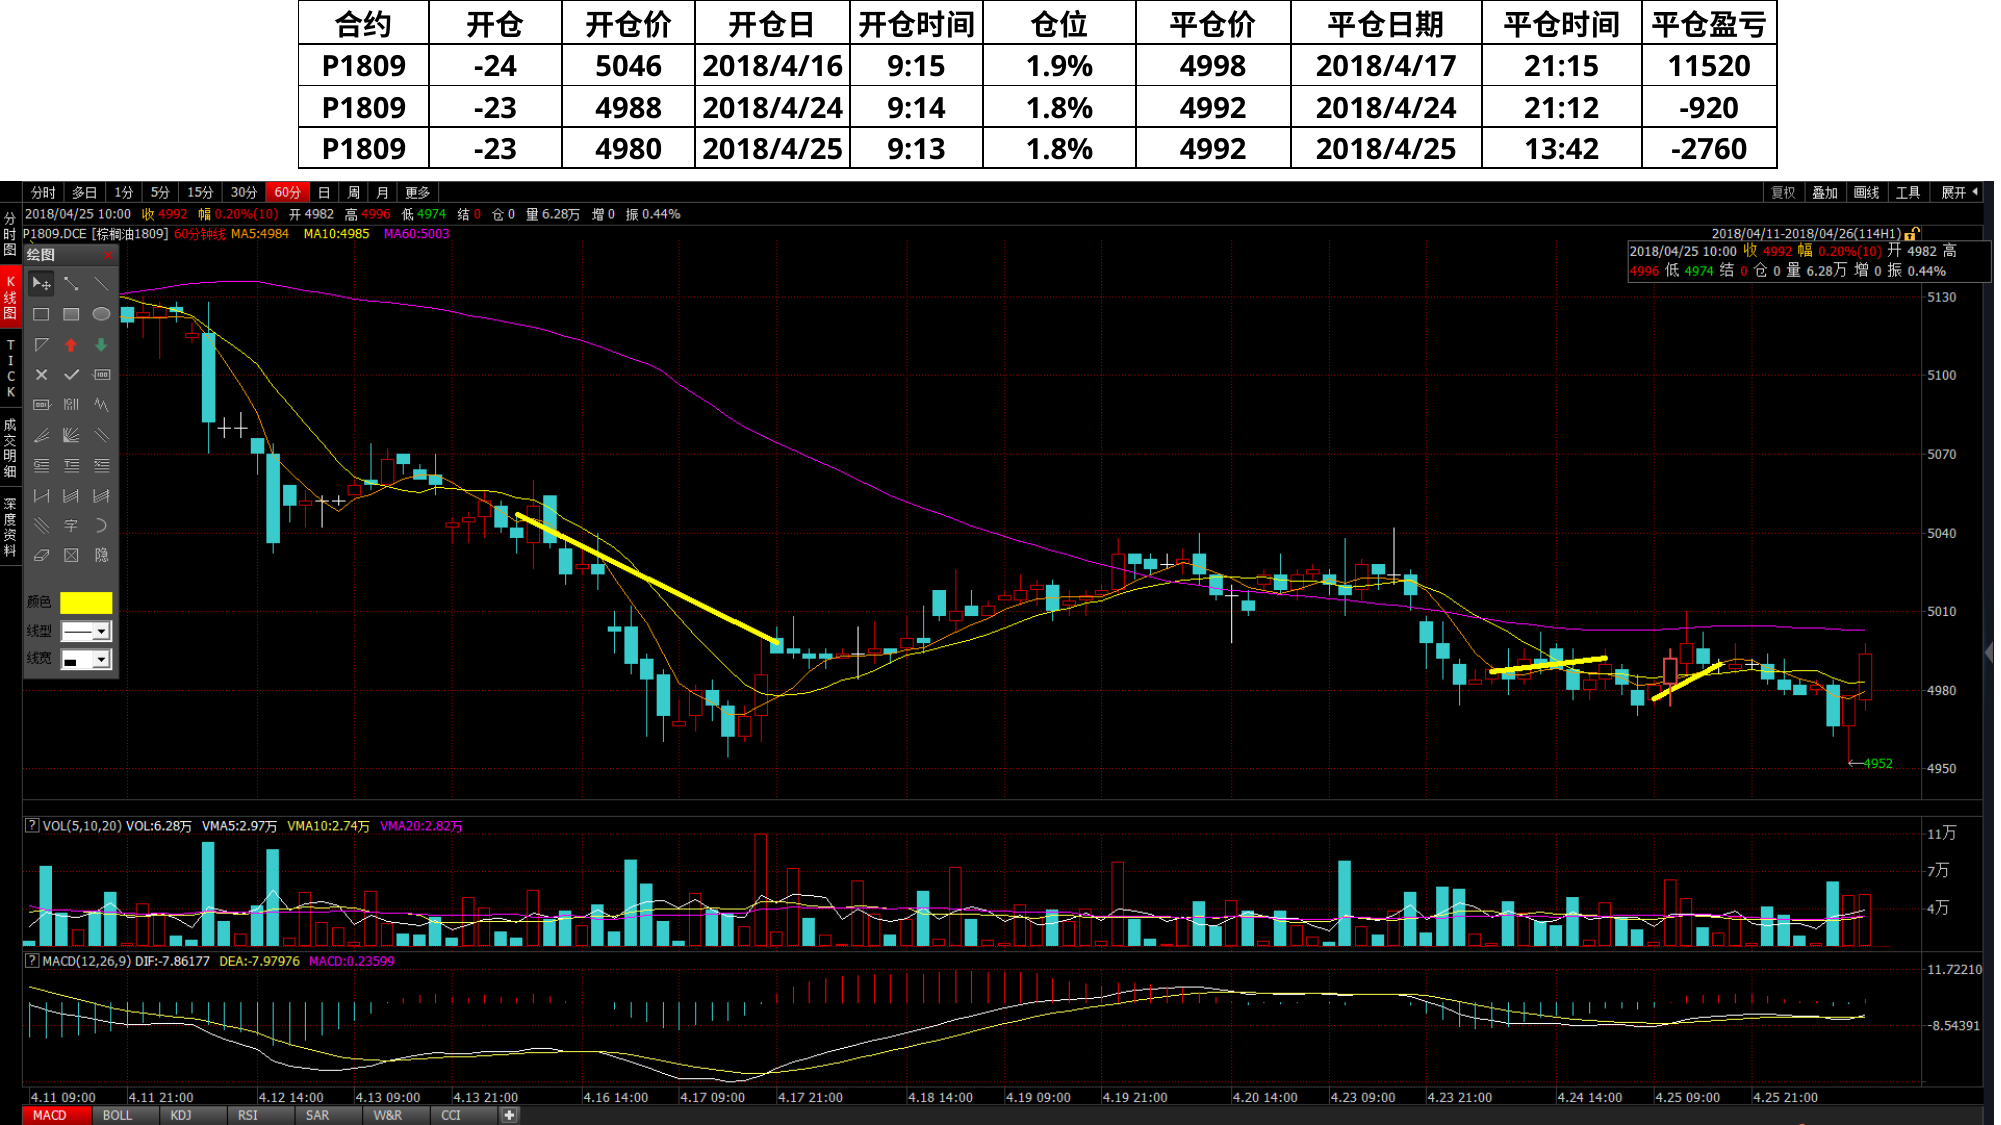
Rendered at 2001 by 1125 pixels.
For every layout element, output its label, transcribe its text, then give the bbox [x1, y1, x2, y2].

table_header 平仓时间 [1483, 1, 1641, 43]
table_cell 4992 [1137, 128, 1290, 167]
table_header 开仓 [430, 1, 561, 43]
table_cell -23 [430, 128, 561, 167]
table_cell 4998 [1137, 45, 1290, 85]
table_cell 1.8% [984, 86, 1135, 126]
table_header 平仓价 [1137, 1, 1290, 43]
table_cell 4980 [563, 128, 694, 167]
table_cell 5046 [563, 45, 694, 85]
table_cell 2018/4/16 [696, 45, 849, 85]
table_cell 21:15 [1483, 45, 1641, 85]
table_header 平仓日期 [1292, 1, 1481, 43]
table_cell P1809 [299, 86, 428, 126]
table_cell 1.8% [984, 128, 1135, 167]
table_header 合约 [299, 1, 428, 43]
table_header 平仓盈亏 [1643, 1, 1776, 43]
table_cell -23 [430, 86, 561, 126]
table_header 开仓时间 [851, 1, 982, 43]
table_header 开仓日 [696, 1, 849, 43]
table_cell 2018/4/25 [1292, 128, 1481, 167]
table_cell P1809 [299, 45, 428, 85]
table_cell P1809 [299, 128, 428, 167]
table_cell 4992 [1137, 86, 1290, 126]
table_cell 13:42 [1483, 128, 1641, 167]
table_cell 9:13 [851, 128, 982, 167]
table_cell 2018/4/17 [1292, 45, 1481, 85]
table_cell 2018/4/24 [696, 86, 849, 126]
table_cell 9:14 [851, 86, 982, 126]
table_cell 21:12 [1483, 86, 1641, 126]
table_cell -24 [430, 45, 561, 85]
table_cell 1.9% [984, 45, 1135, 85]
table_cell 9:15 [851, 45, 982, 85]
table_header 仓位 [984, 1, 1135, 43]
table_cell 2018/4/24 [1292, 86, 1481, 126]
table_cell 2018/4/25 [696, 128, 849, 167]
table_cell -2760 [1643, 128, 1776, 167]
table_cell -920 [1643, 86, 1776, 126]
table_cell 11520 [1643, 45, 1776, 85]
picture [0, 181, 1994, 1125]
table_header 开仓价 [563, 1, 694, 43]
table_cell 4988 [563, 86, 694, 126]
